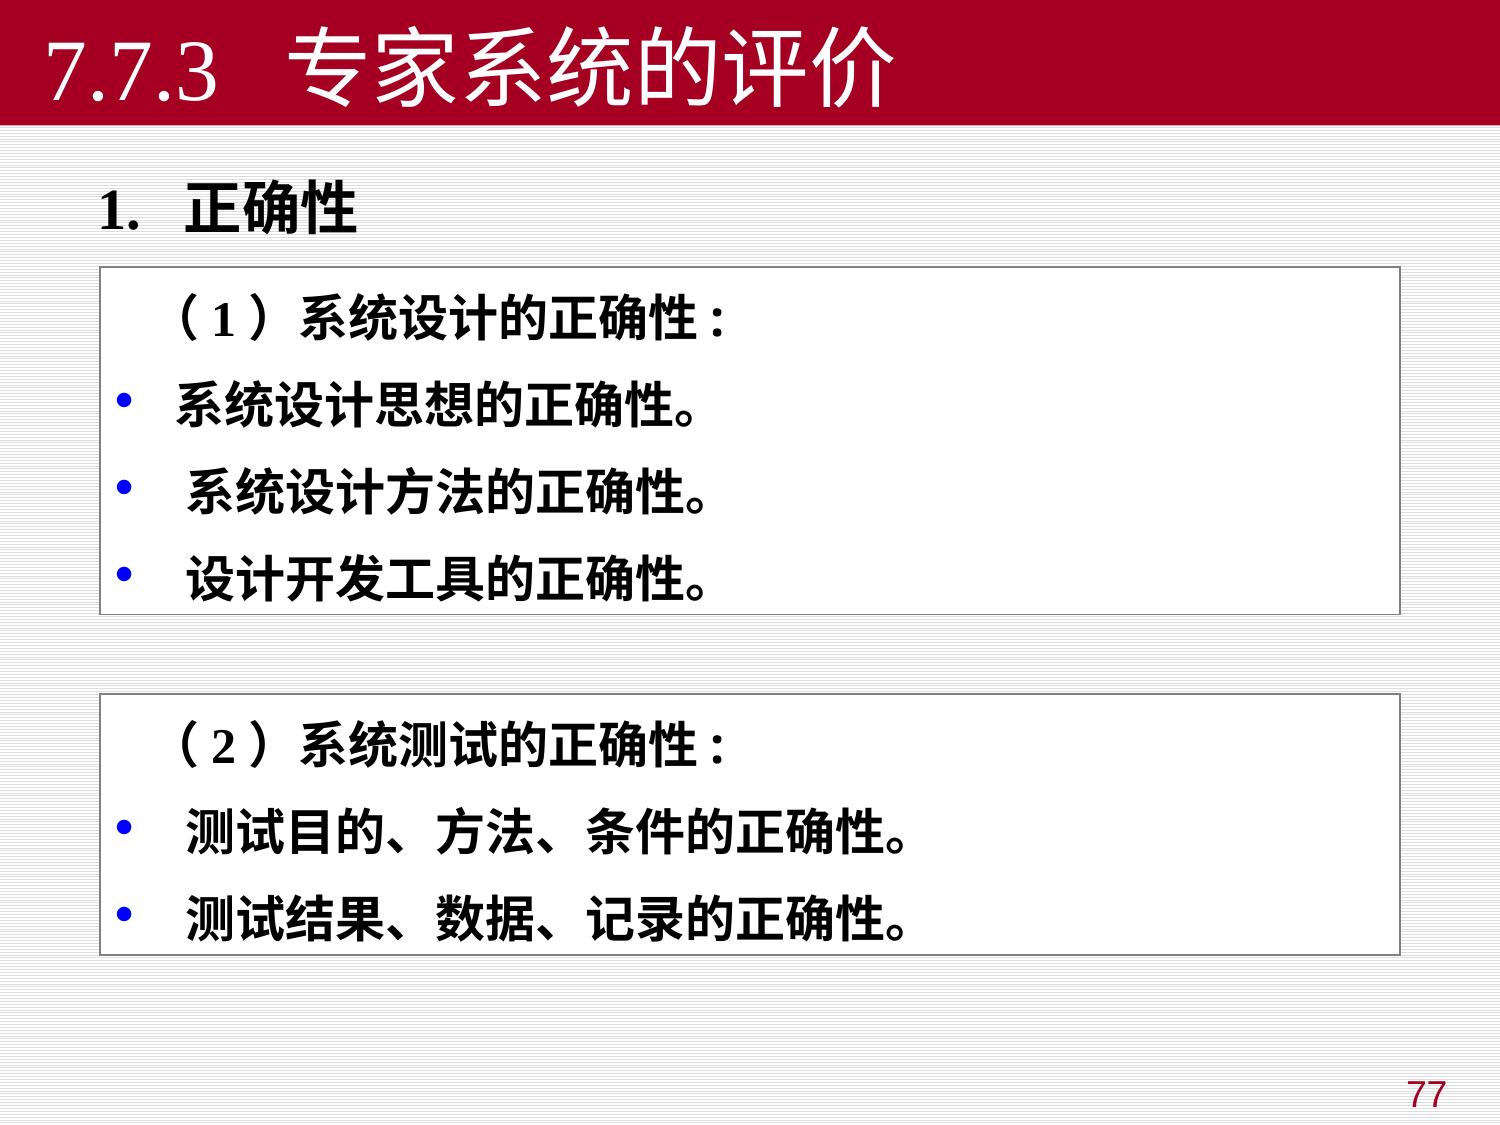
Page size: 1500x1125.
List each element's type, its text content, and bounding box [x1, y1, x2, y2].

text_box （2）系统测试的正确性: 测试目的、方法、条件的正确性。 测试结果、数据、记录的正确性。 [99, 694, 1400, 955]
text_box （1）系统设计的正确性: 系统设计思想的正确性。 系统设计方法的正确性。 设计开发工具的正确性。 [99, 266, 1400, 615]
list 1. 正确性 [81, 149, 1500, 1037]
slide_number 77 [1137, 1062, 1463, 1122]
title 7.7.3 专家系统的评价 [0, 0, 1500, 126]
